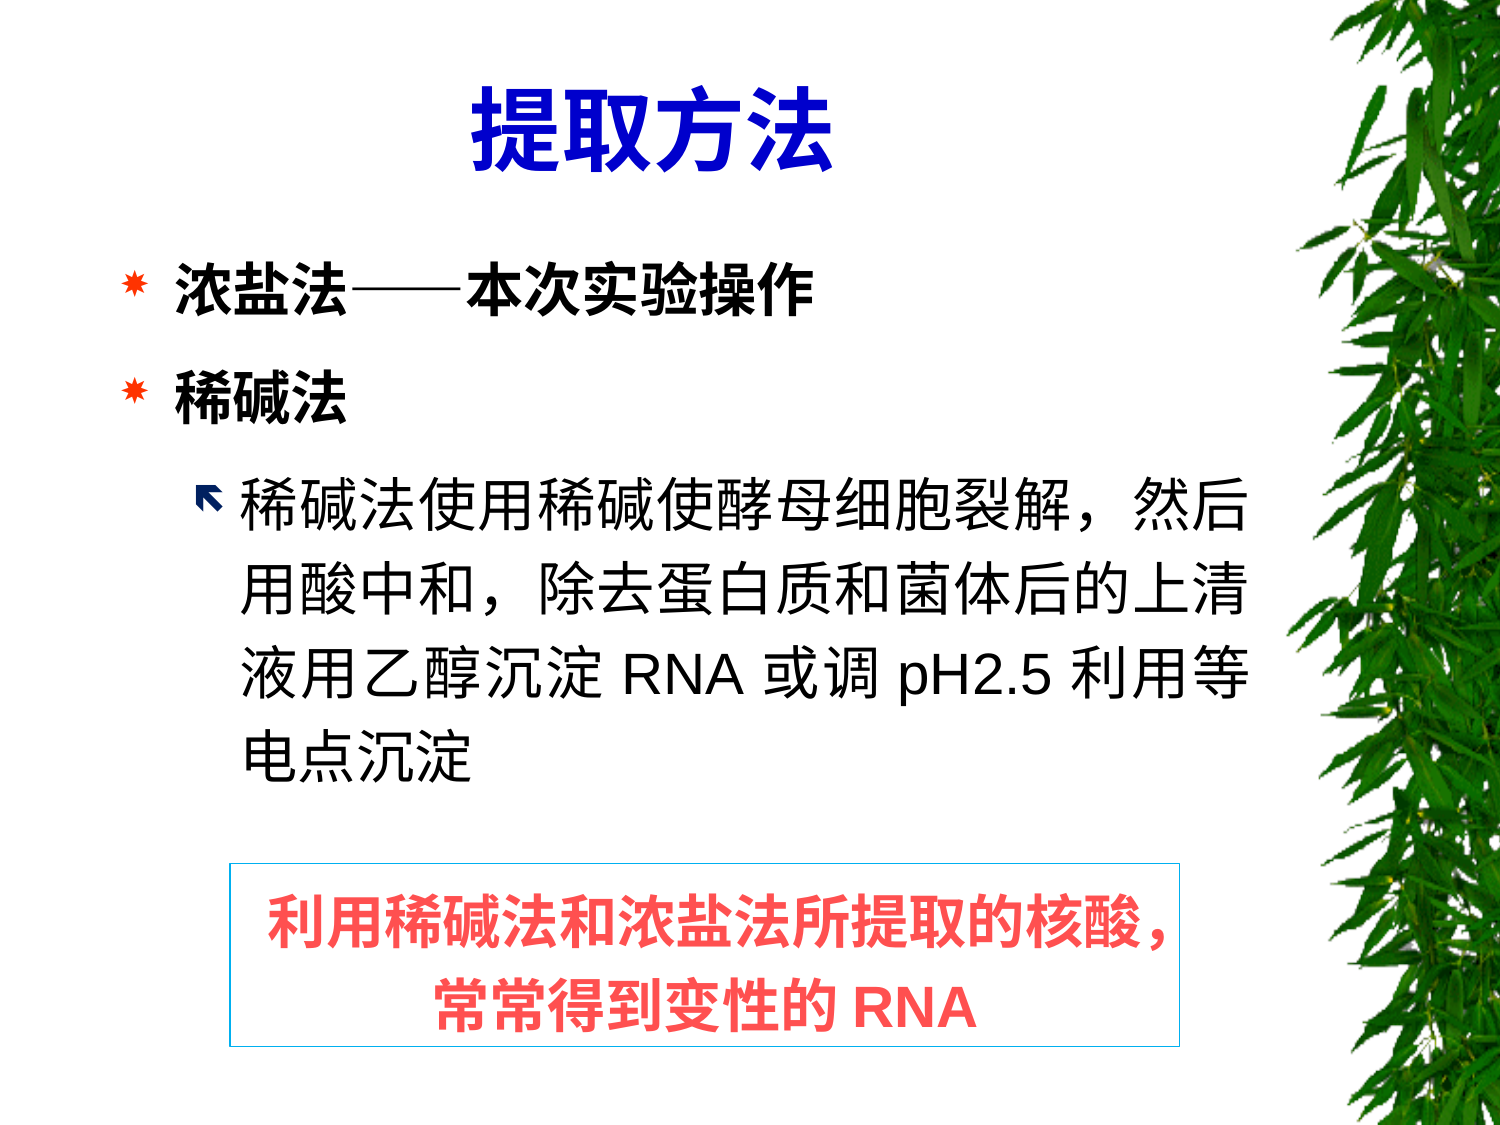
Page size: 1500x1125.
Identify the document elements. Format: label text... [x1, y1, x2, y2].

picture [1262, 0, 1500, 1125]
list 浓盐法——本次实验操作 稀碱法 稀碱法使用稀碱使酵母细胞裂解，然后用酸中和，除去蛋白质和菌体后的上清液用乙醇沉淀RNA或调pH2.5利用等电点沉淀 [102, 231, 1266, 811]
title 提取方法 [40, 76, 1266, 193]
text_box 利用稀碱法和浓盐法所提取的核酸，常常得到变性的RNA [230, 863, 1180, 1047]
